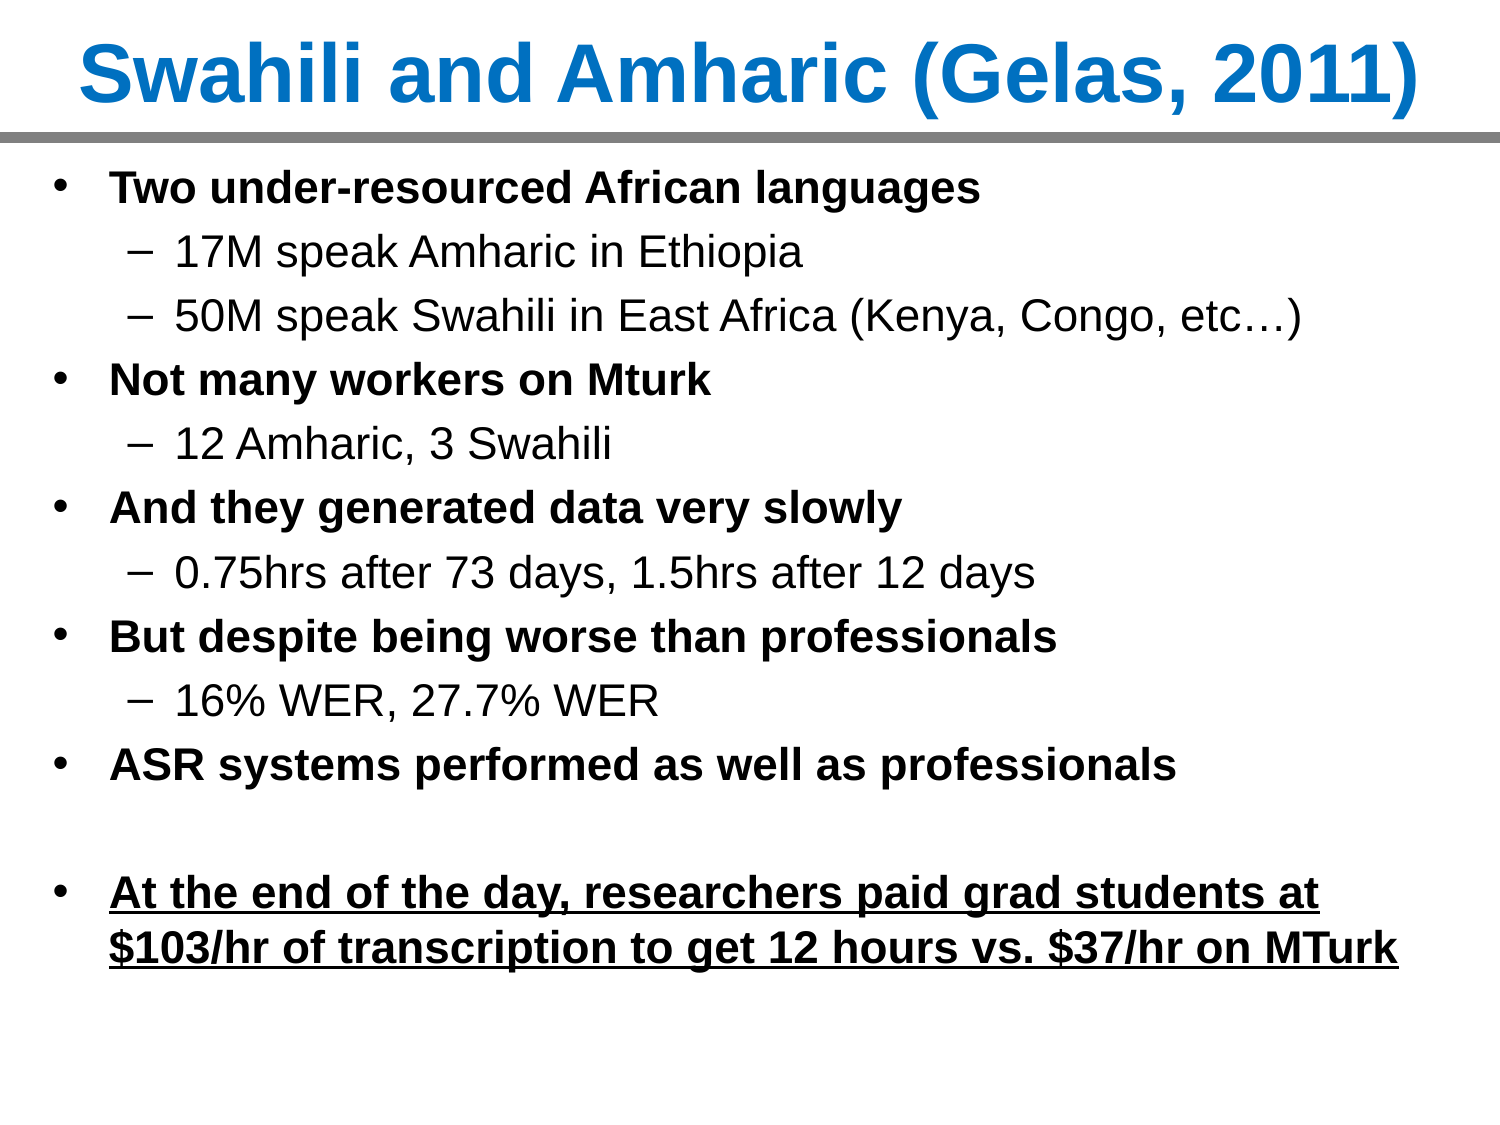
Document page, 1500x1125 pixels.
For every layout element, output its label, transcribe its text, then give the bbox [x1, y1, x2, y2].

list Two under-resourced African languages 17M speak Amharic in Ethiopia 50M speak Swahili in East Africa (Kenya, Congo, etc…) Not many workers on Mturk 12 Amharic, 3 Swahili And they generated data very slowly 0.75hrs after 73 days, 1.5hrs after 12 days But despite being worse than professionals 16% WER, 27.7% WER ASR systems performed as well as professionals At the end of the day, researchers paid grad students at $103/hr of transcription to get 12 hours vs. $37/hr on MTurk [37, 149, 1463, 1026]
title Swahili and Amharic (Gelas, 2011) [0, 0, 1500, 138]
